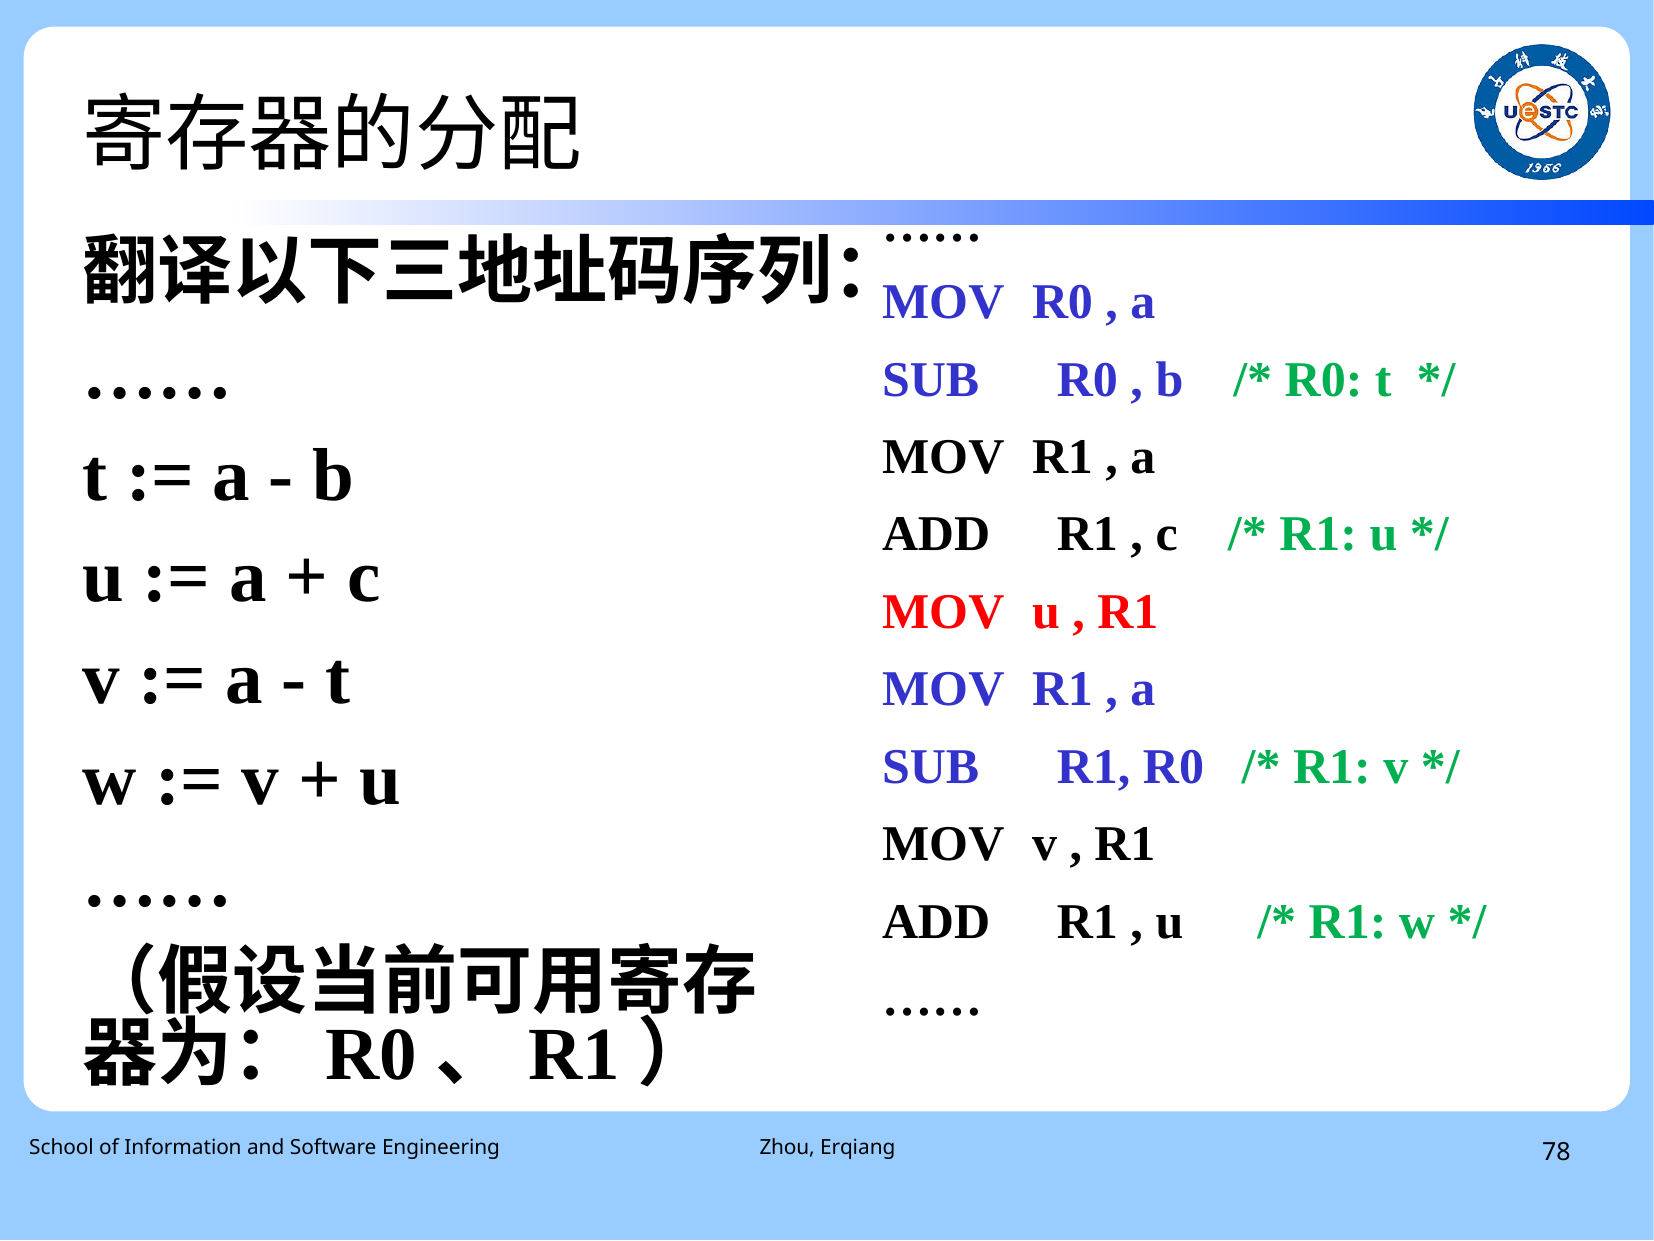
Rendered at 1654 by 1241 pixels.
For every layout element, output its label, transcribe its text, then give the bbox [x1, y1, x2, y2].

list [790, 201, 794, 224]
text_box [1185, 1129, 1571, 1215]
text_box School of Information and Software Engineering [23, 1129, 532, 1215]
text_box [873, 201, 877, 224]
list …… MOV R0 , a SUB R0 , b /* R0: t */ MOV R1 , a ADD R1 , c /* R1: u */ MOV u , R1 MOV R1 , a SUB R1, R0 /* R1: v */ MOV v , R1 ADD R1 , u /* R1: w */ …… [881, 198, 1613, 1145]
list 翻译以下三地址码序列： …… t := a - b u := a + c v := a - t w := v + u …… （假设当前可用寄存 器为：R0、R1） [82, 235, 881, 1123]
text_box Zhou, Erqiang [565, 1129, 1090, 1215]
picture [1464, 35, 1619, 189]
title 寄存器的分配 [82, 49, 1370, 201]
